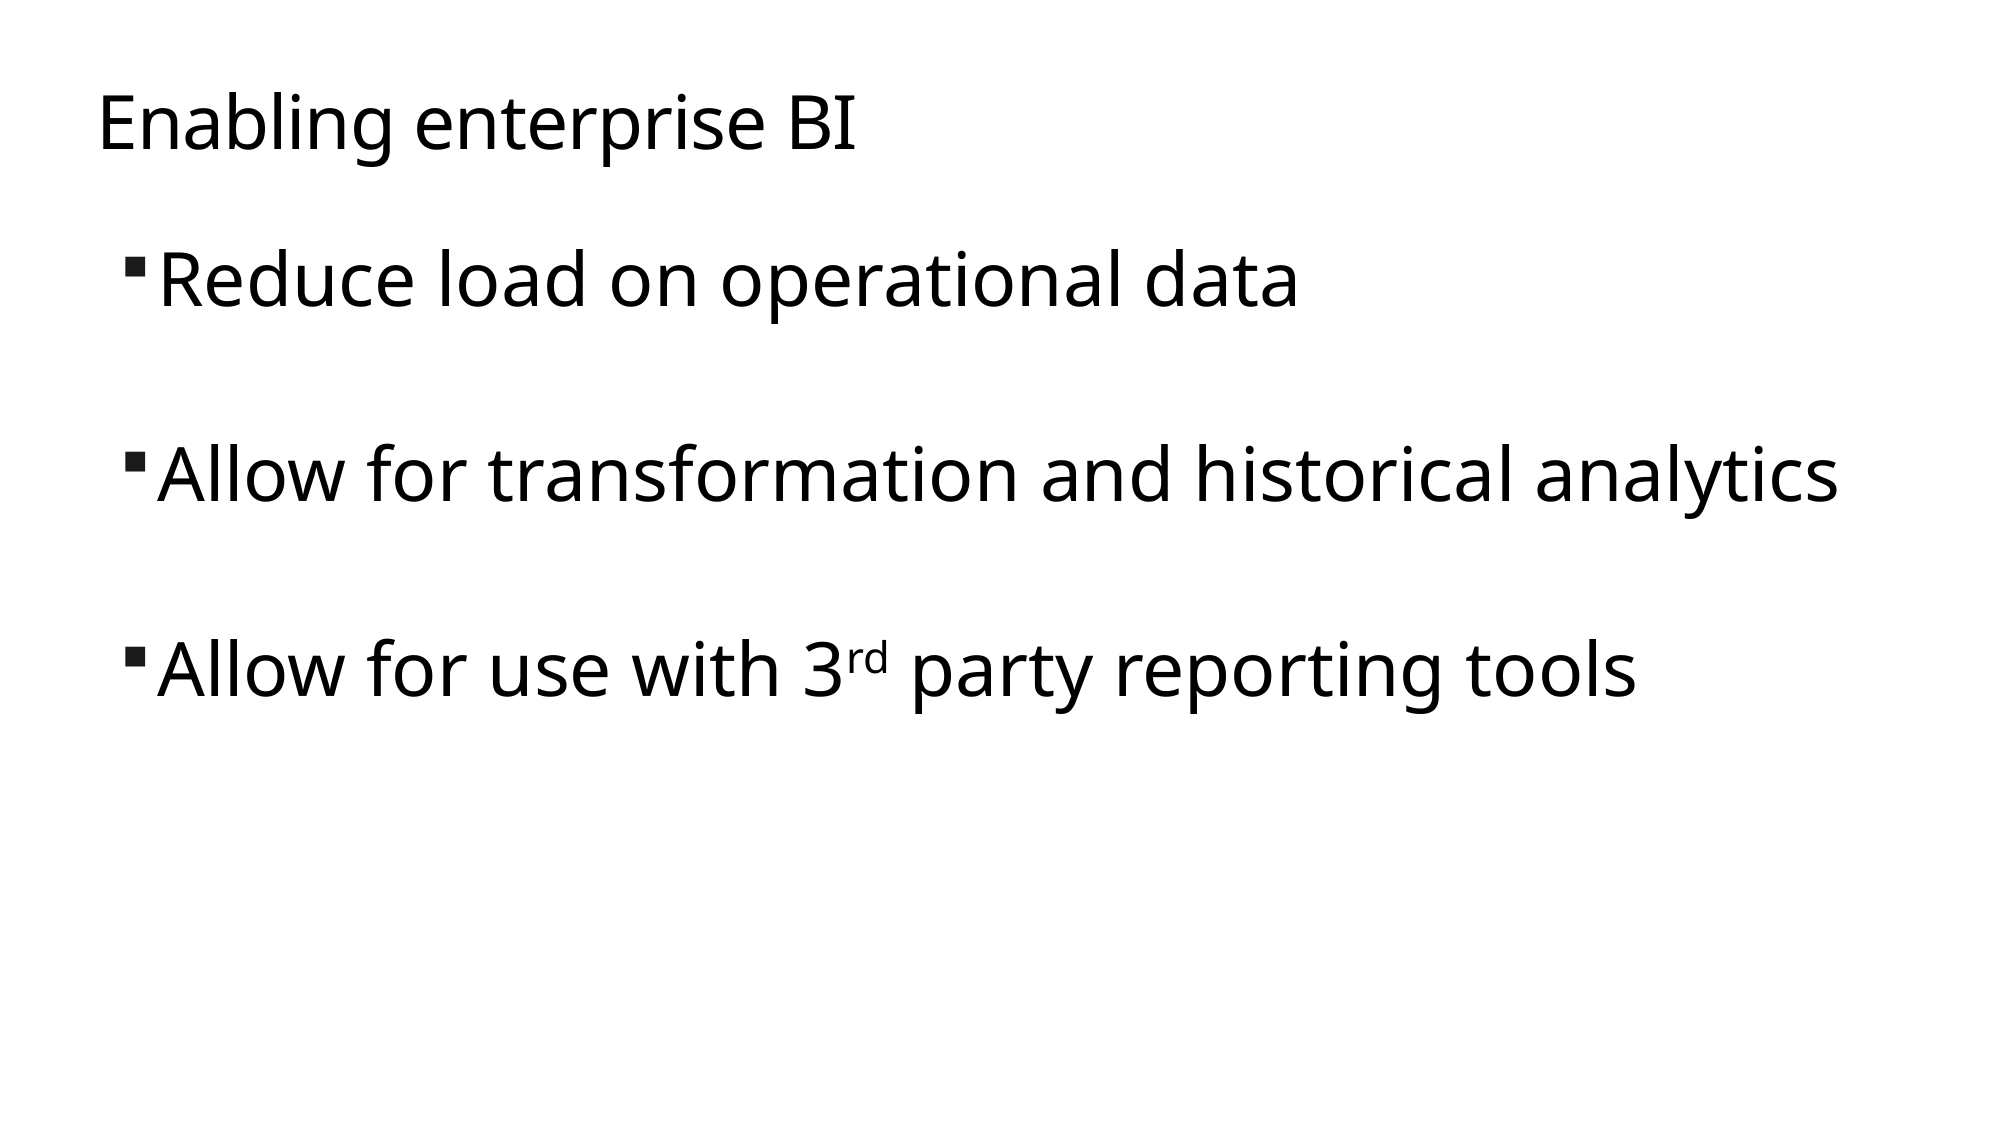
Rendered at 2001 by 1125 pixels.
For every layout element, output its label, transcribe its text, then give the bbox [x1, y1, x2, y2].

list Reduce load on operational data Allow for transformation and historical analytics Allow for use with 3rd party reporting tools [119, 230, 1928, 722]
title Enabling enterprise BI [96, 75, 1904, 166]
